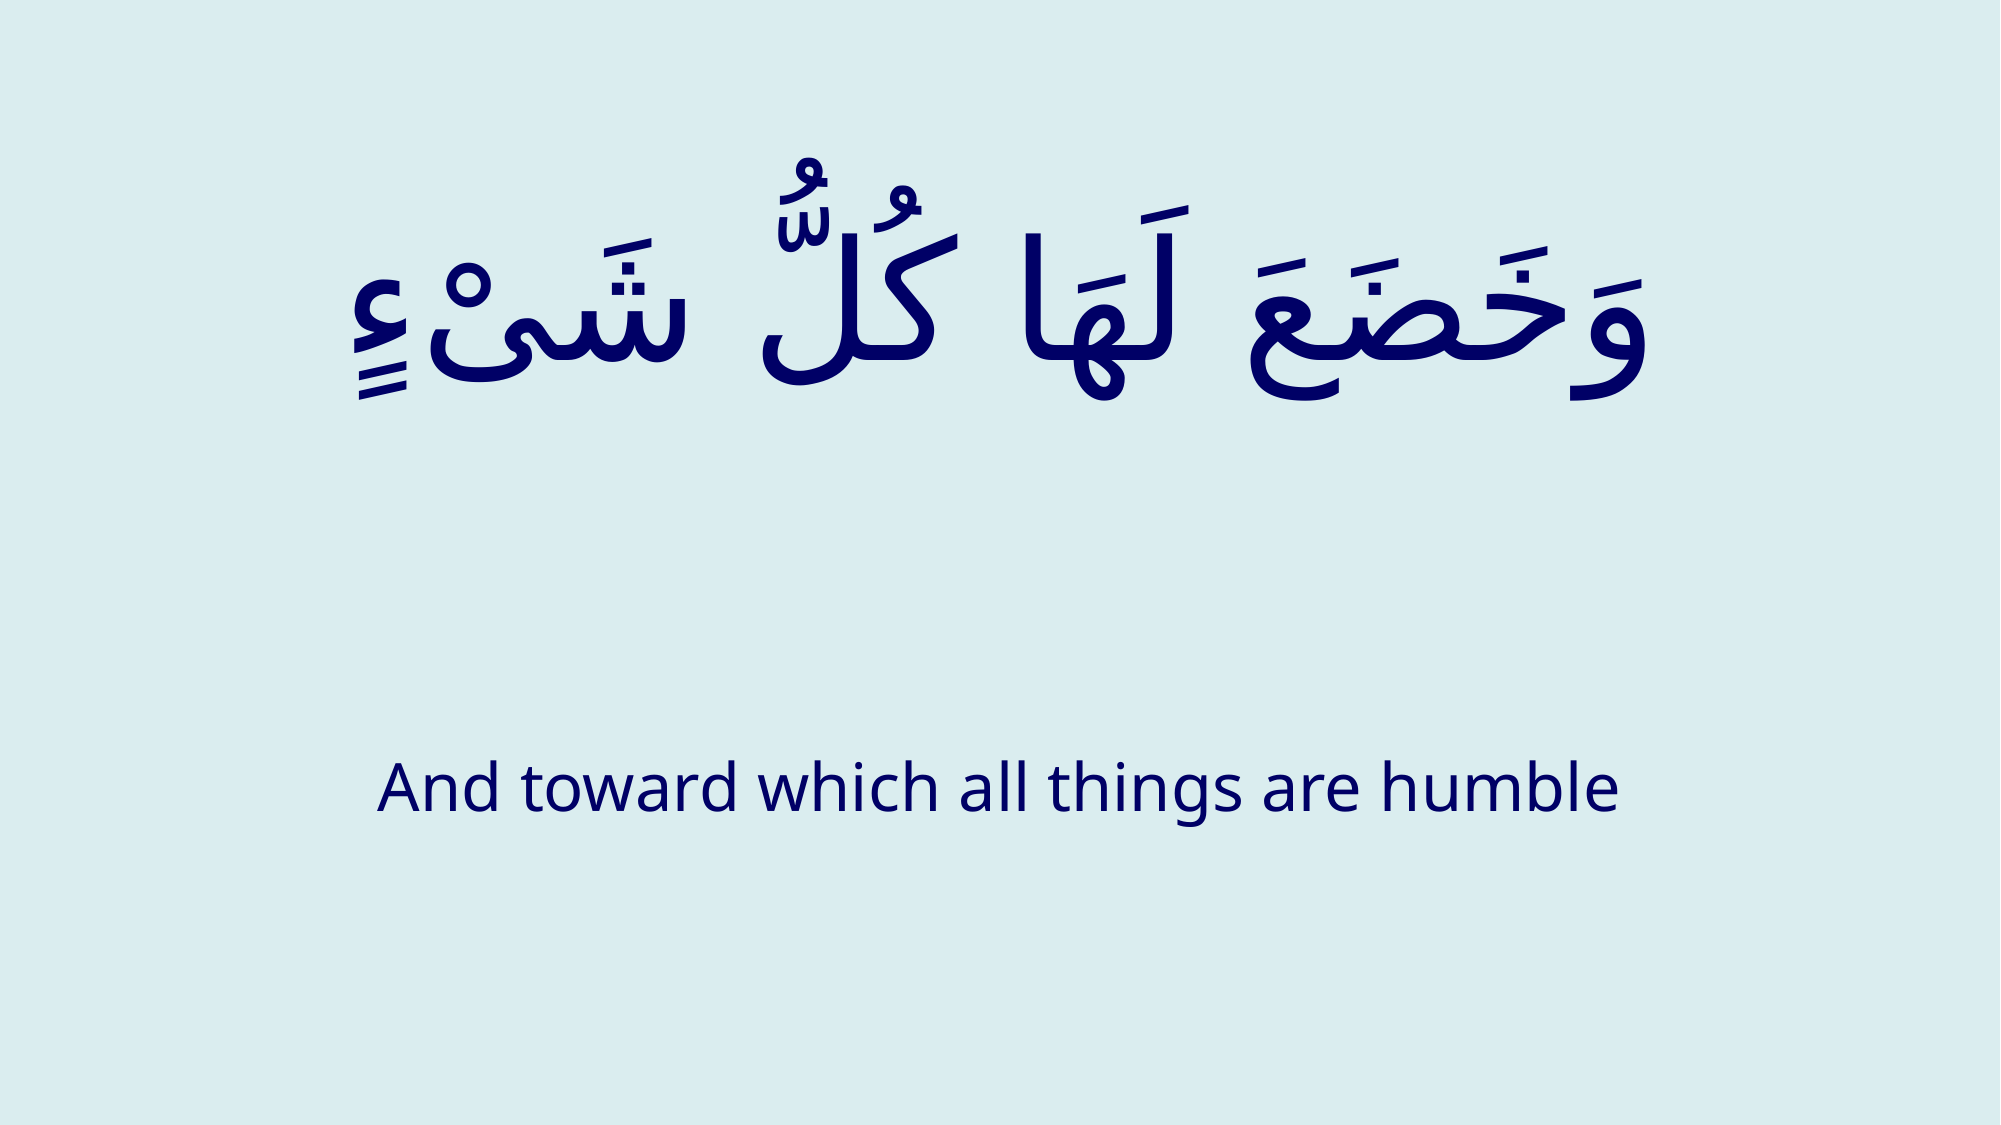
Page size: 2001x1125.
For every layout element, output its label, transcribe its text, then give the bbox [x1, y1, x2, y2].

list And toward which all things are humble [356, 737, 1644, 1050]
title وَخَضَعَ لَهَا كُلُّ شَىْءٍ [0, 200, 2000, 388]
